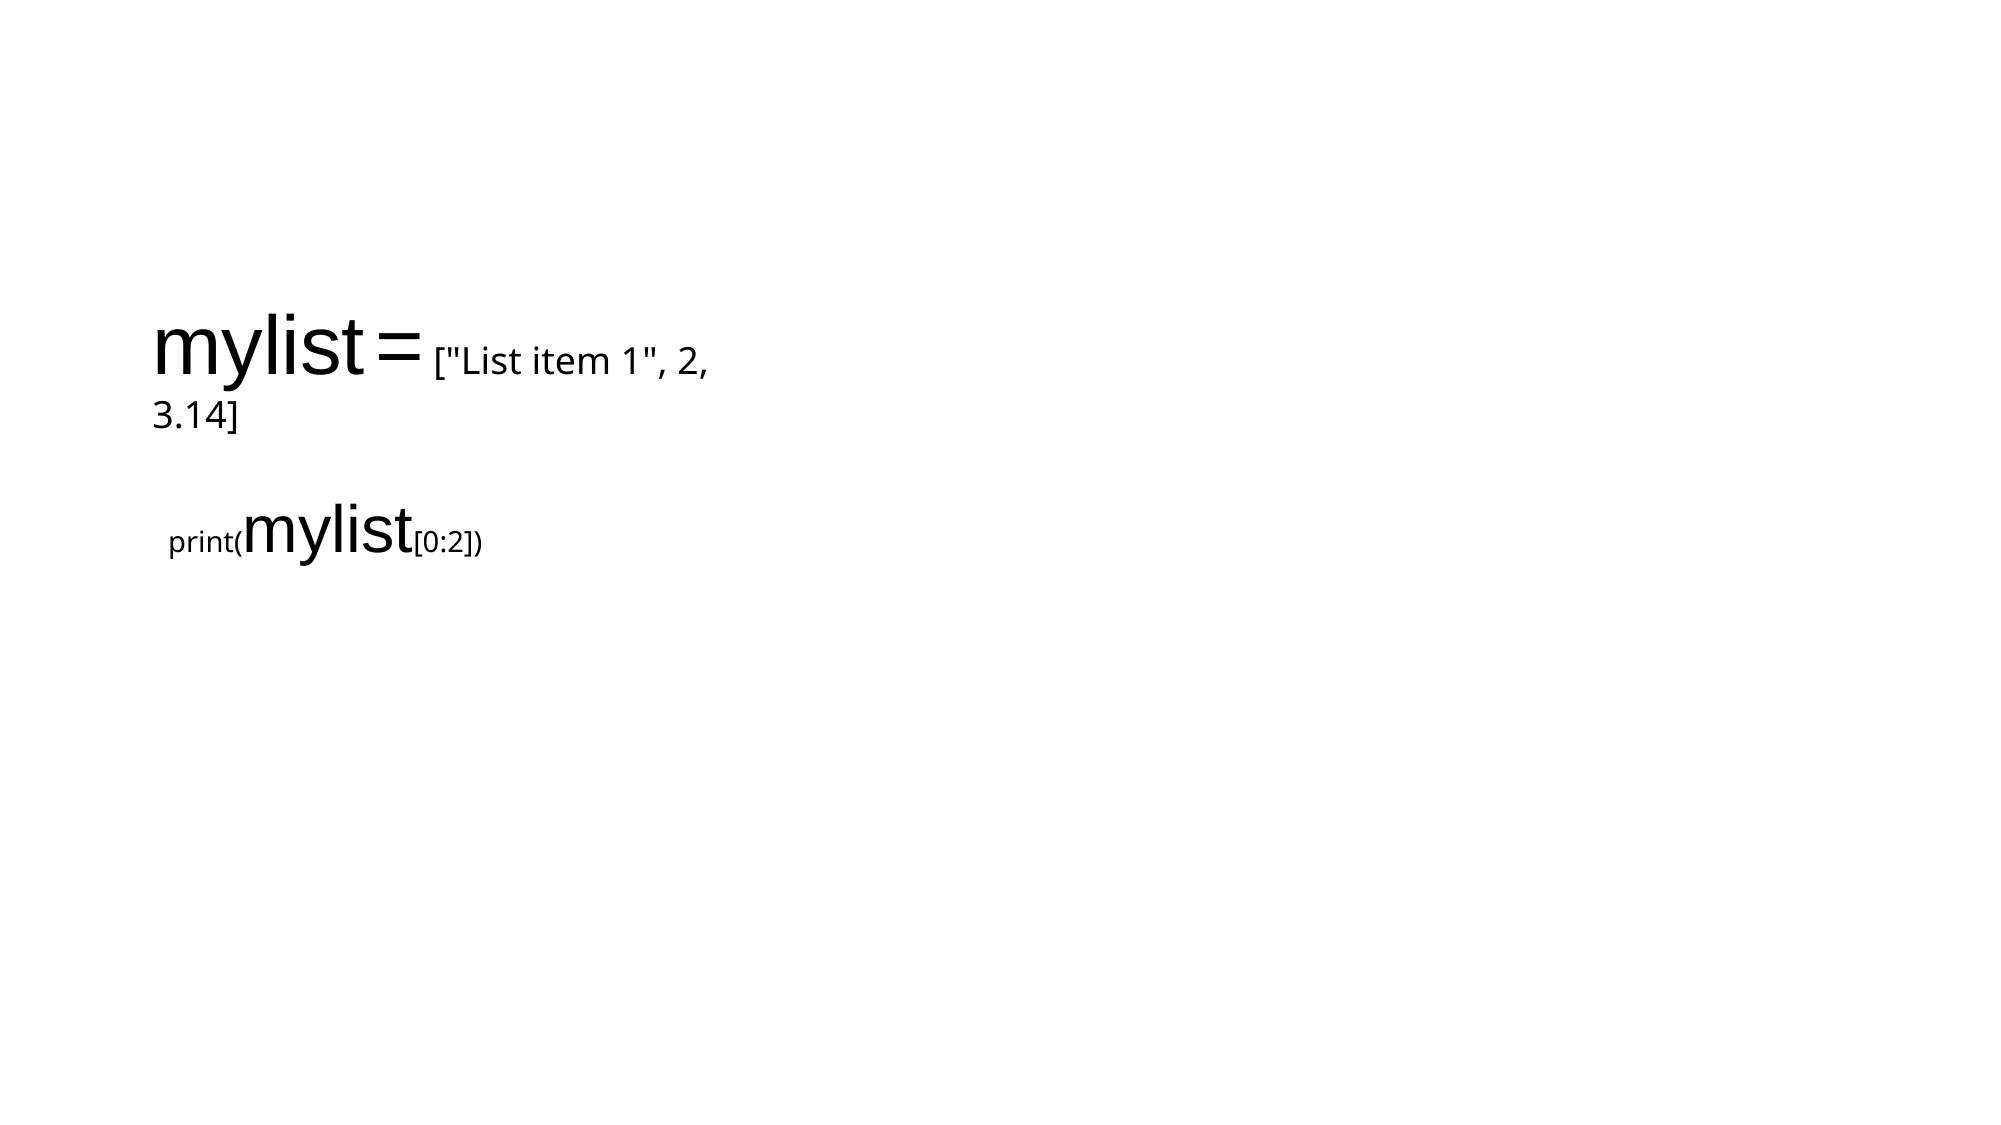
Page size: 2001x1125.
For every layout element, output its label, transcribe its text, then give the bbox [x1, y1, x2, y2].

list mylist = ["List item 1", 2, 3.14] [137, 37, 817, 691]
text_box print(mylist[0:2]) [153, 478, 504, 574]
